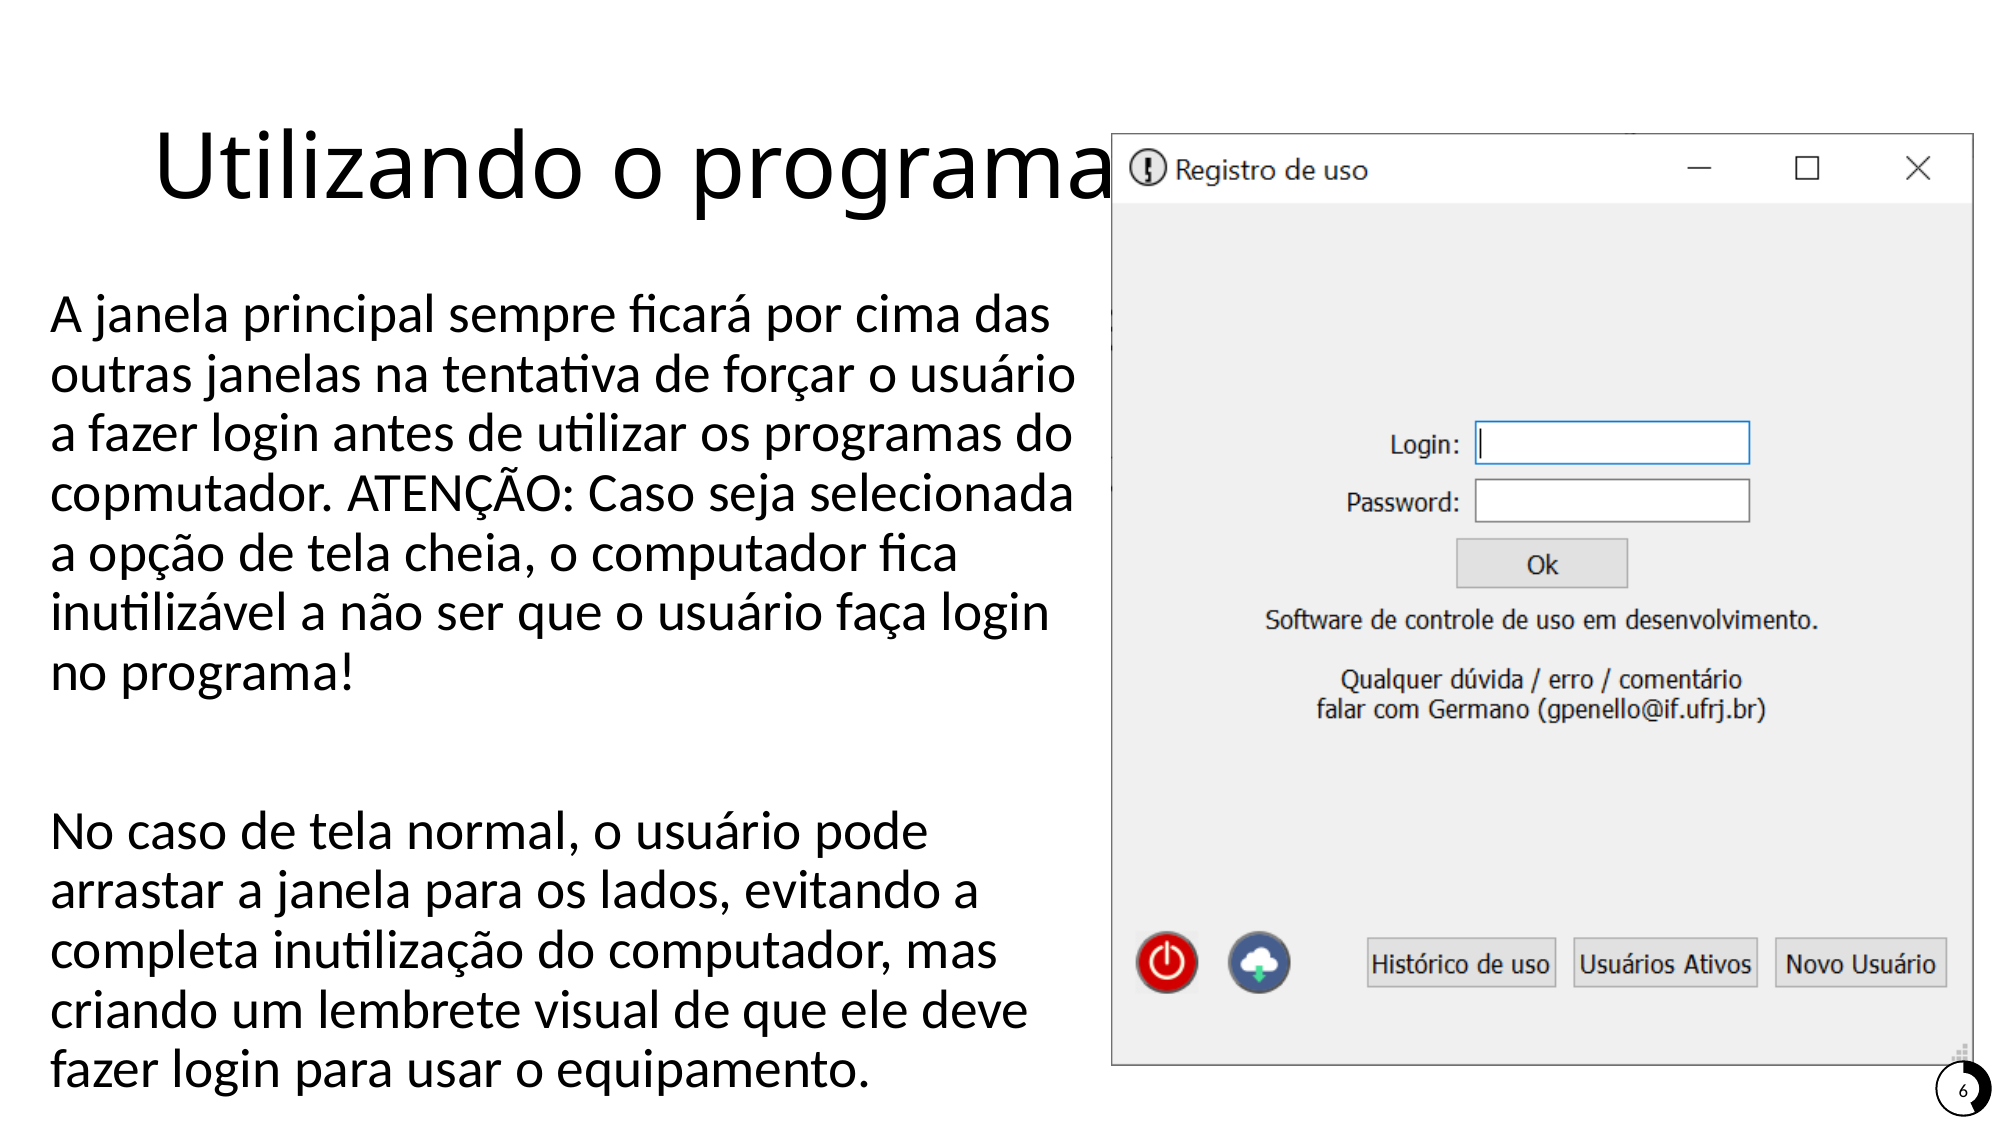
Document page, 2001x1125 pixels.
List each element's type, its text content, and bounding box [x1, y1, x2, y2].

title Utilizando o programa [137, 59, 1863, 277]
list A janela principal sempre ficará por cima das outras janelas na tentativa de forçar o usuário a fazer login antes de utilizar os programas do copmutador. ATENÇÃO: Caso seja selecionada a opção de tela cheia, o computador fica inutilizável a não ser que o usuário faça login no programa! No caso de tela normal, o usuário pode arrastar a janela para os lados, evitando a completa inutilização do computador, mas criando um lembrete visual de que ele deve fazer login para usar o equipamento. [35, 277, 1112, 1110]
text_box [1935, 1060, 1992, 1117]
picture [1111, 133, 1974, 1066]
